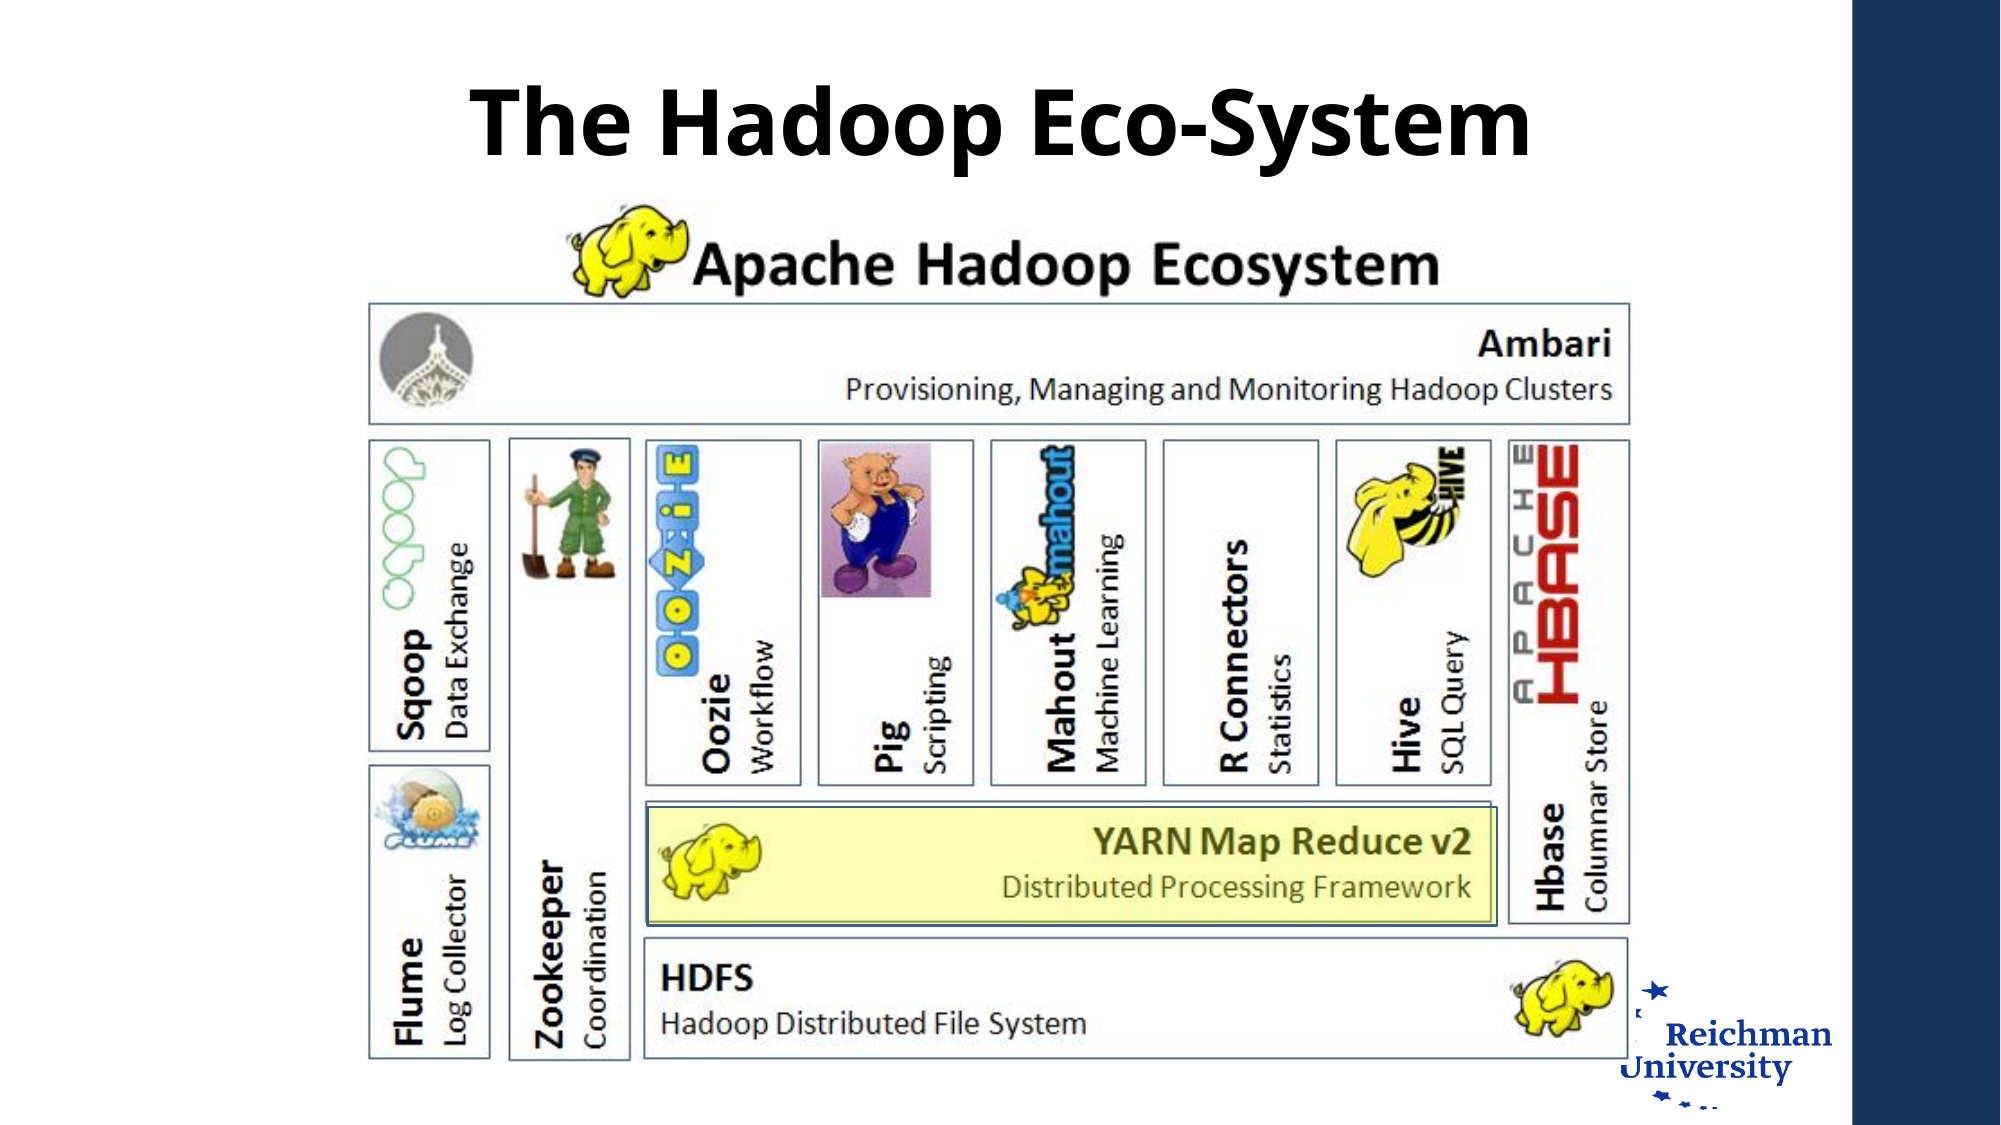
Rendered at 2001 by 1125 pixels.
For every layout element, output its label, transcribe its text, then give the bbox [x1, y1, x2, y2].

picture [367, 198, 1832, 1110]
slide_number [1852, 1012, 2000, 1110]
title The Hadoop Eco-System [206, 60, 1797, 183]
